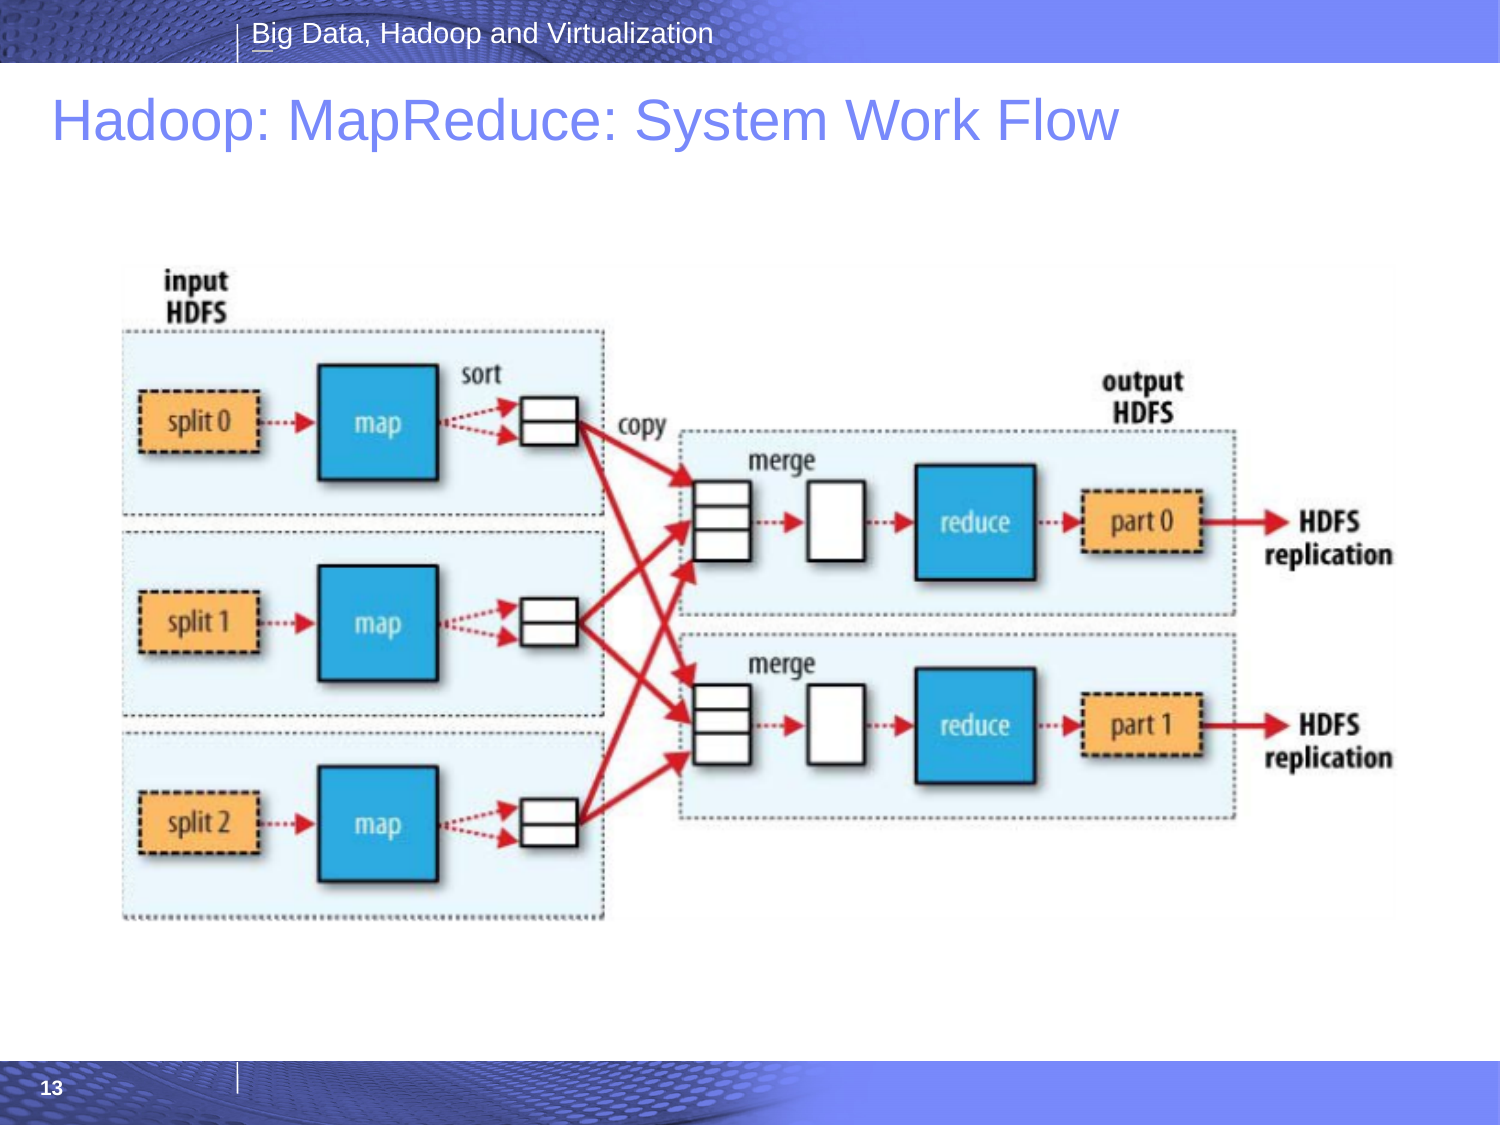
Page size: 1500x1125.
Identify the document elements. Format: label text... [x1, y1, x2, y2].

picture [0, 1061, 1500, 1125]
slide_number 13 [25, 1066, 191, 1120]
picture [0, 0, 1500, 63]
title Hadoop: MapReduce: System Work Flow [36, 82, 1389, 164]
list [81, 240, 1419, 951]
